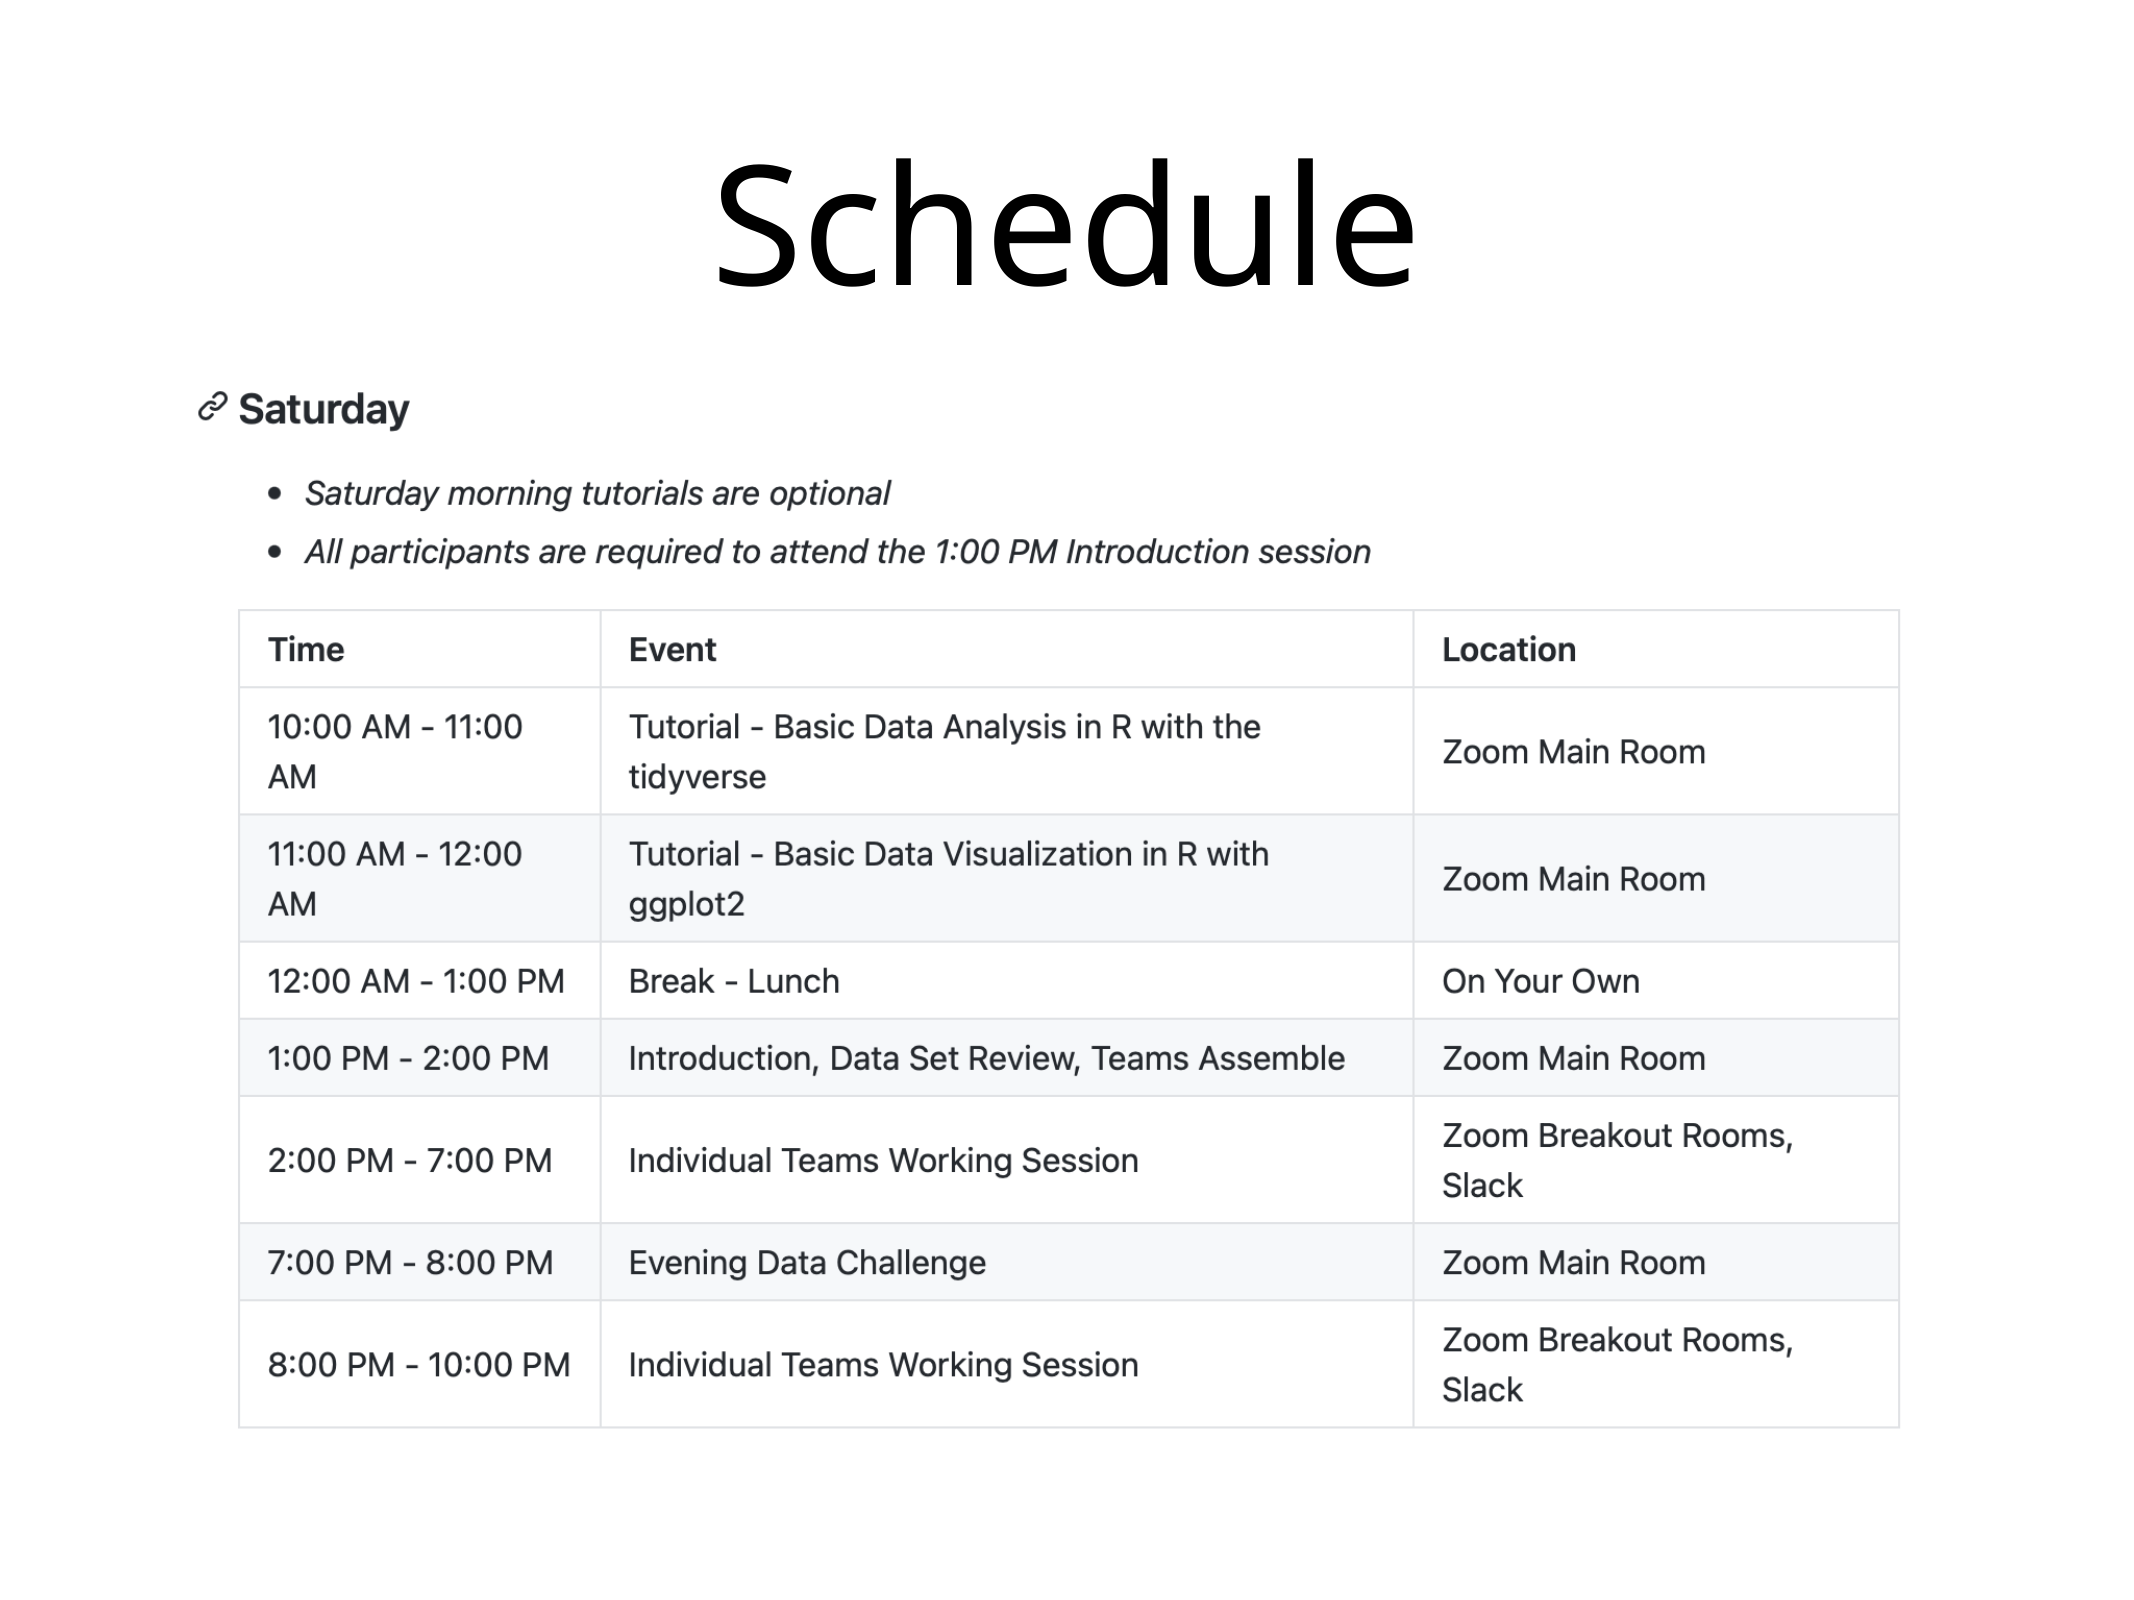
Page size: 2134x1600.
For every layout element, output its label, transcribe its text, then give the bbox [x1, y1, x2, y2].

picture [188, 361, 1946, 1465]
title Schedule [155, 41, 1978, 397]
